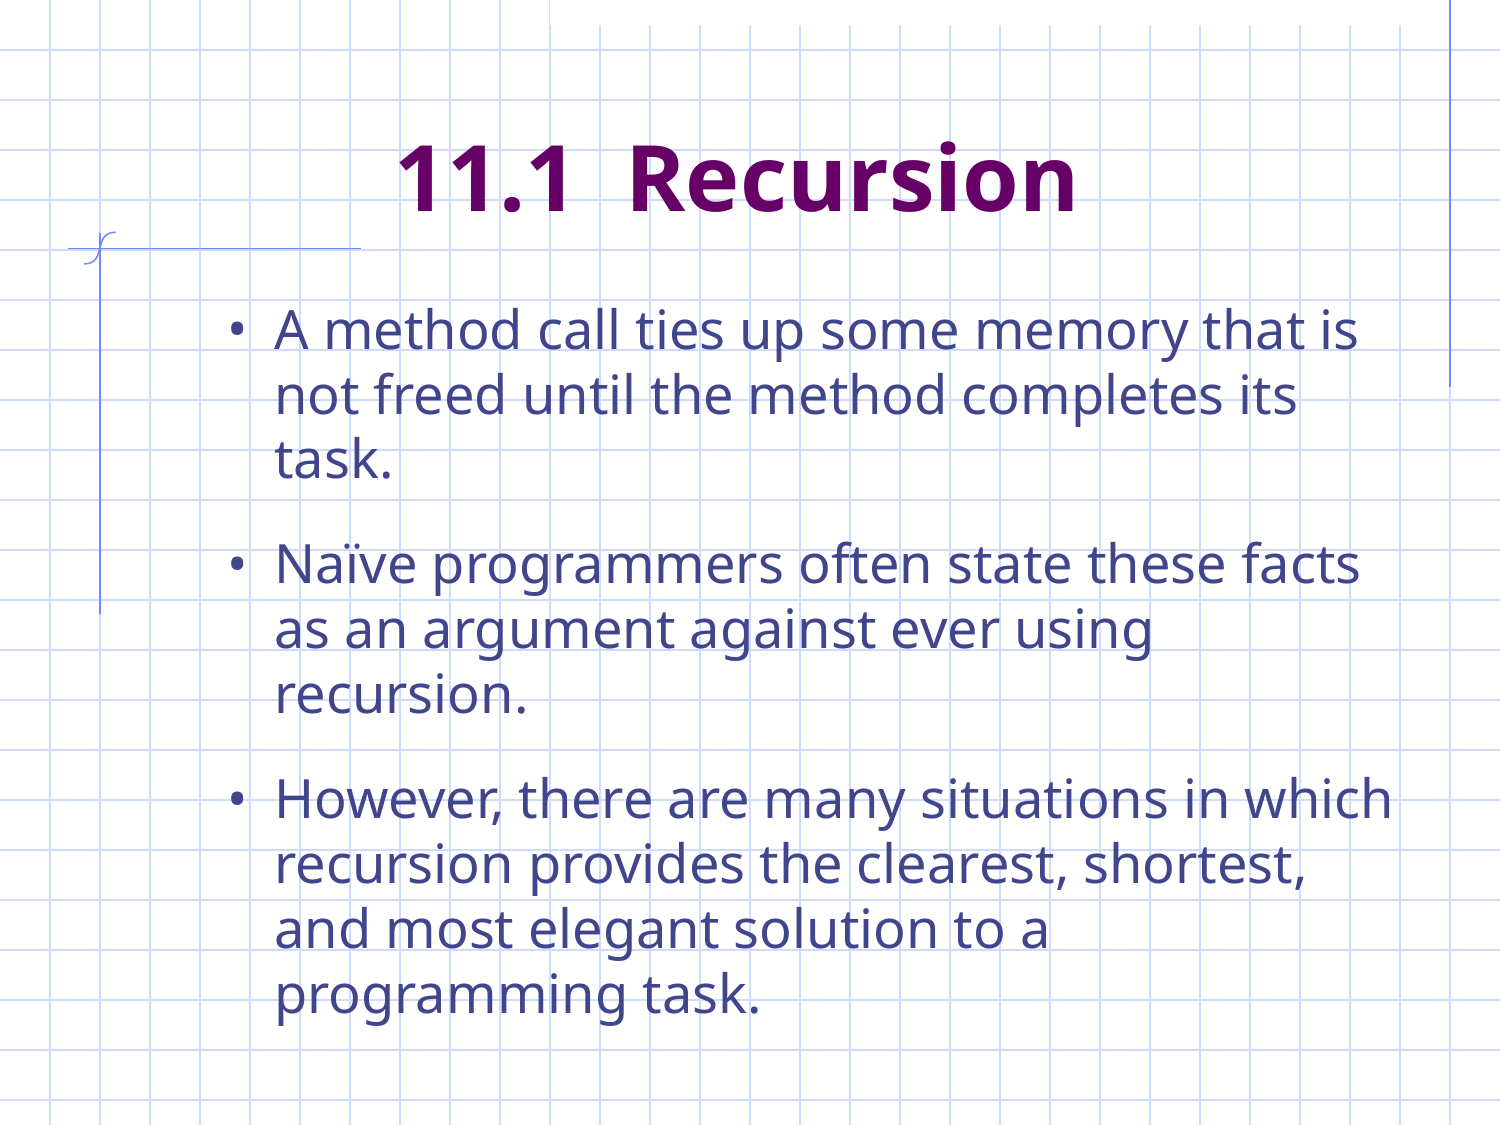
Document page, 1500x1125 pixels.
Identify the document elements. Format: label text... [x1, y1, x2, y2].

list A method call ties up some memory that is not freed until the method completes its task. Naïve programmers often state these facts as an argument against ever using recursion. However, there are many situations in which recursion provides the clearest, shortest, and most elegant solution to a programming task. [137, 287, 1413, 1088]
title 11.1 Recursion [99, 50, 1375, 238]
